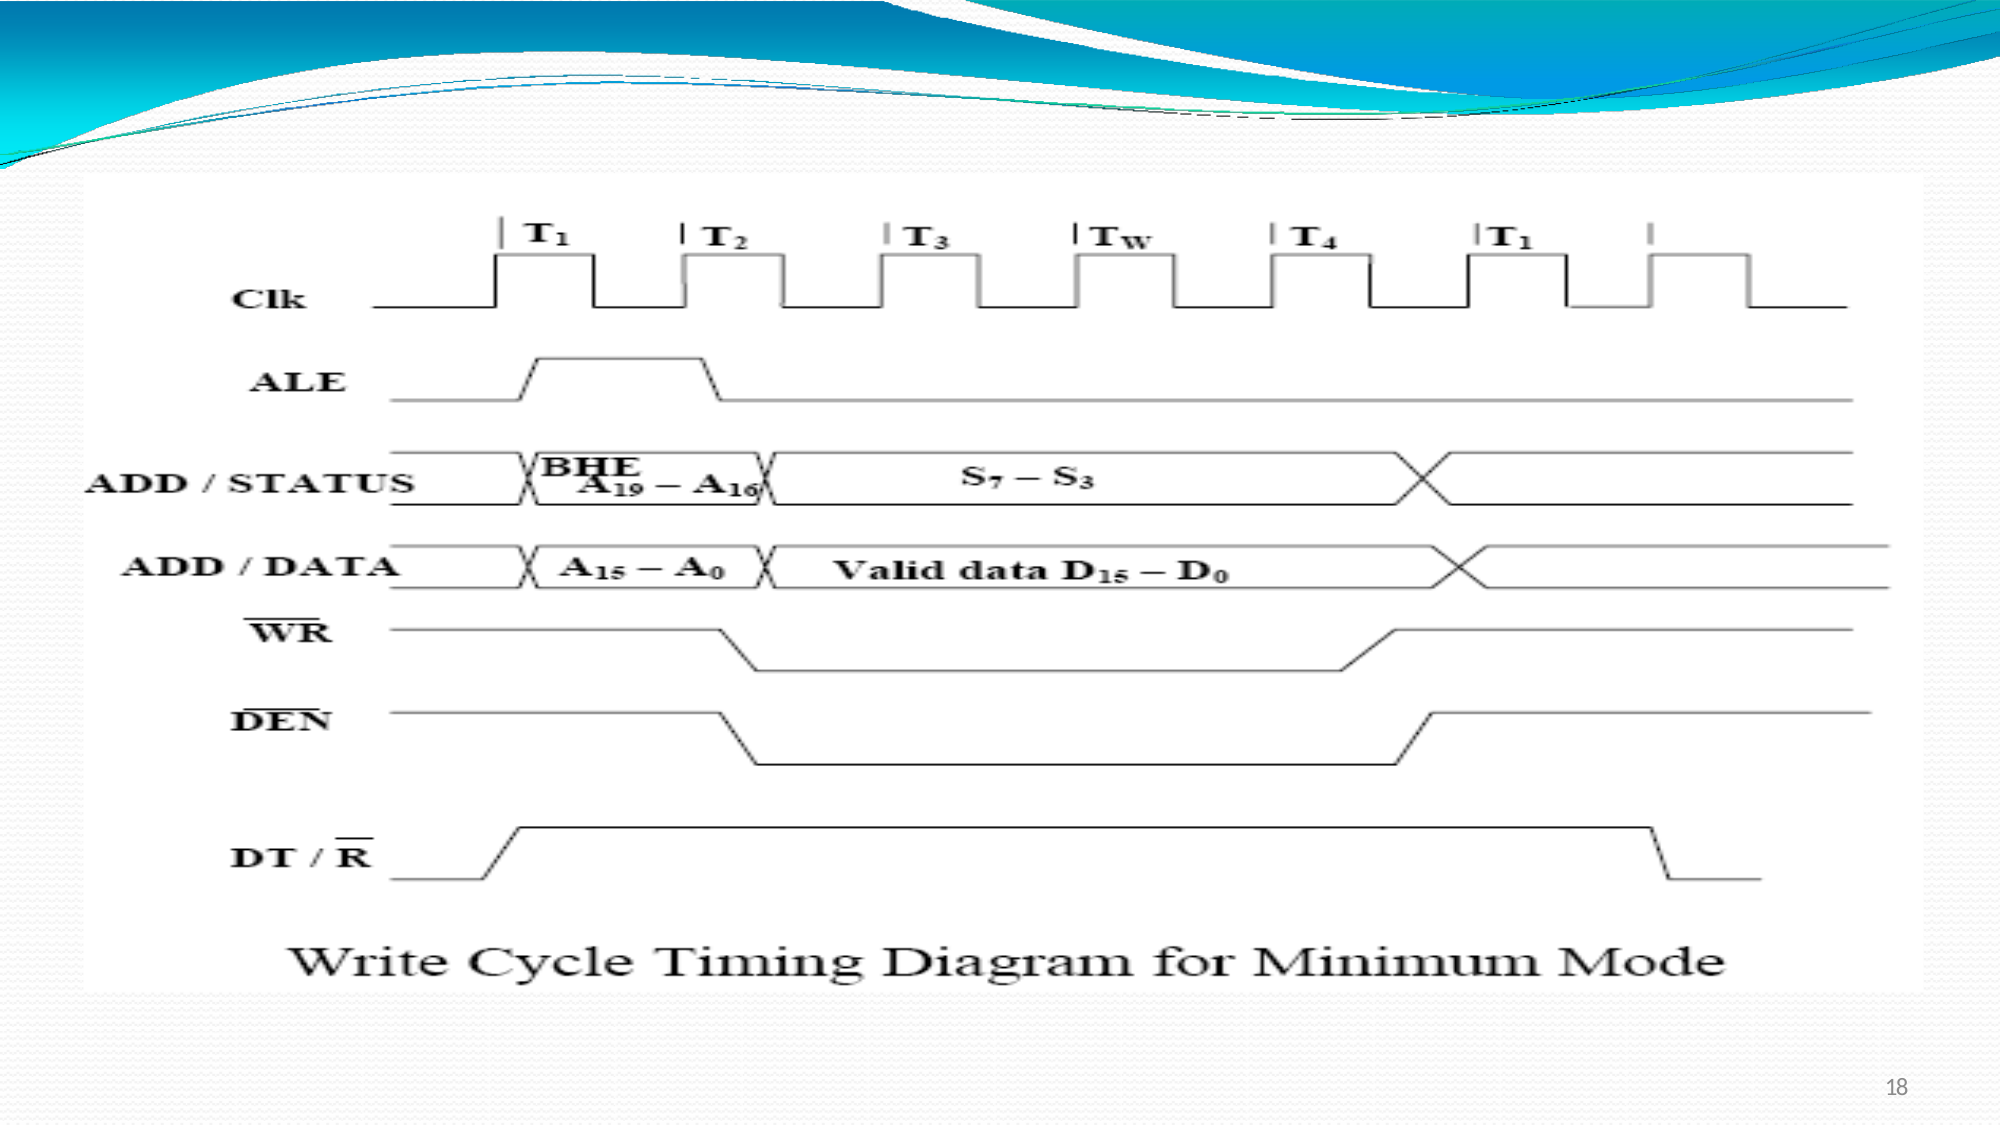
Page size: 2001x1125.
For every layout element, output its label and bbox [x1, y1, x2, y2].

text_box [0, 0, 2000, 1125]
